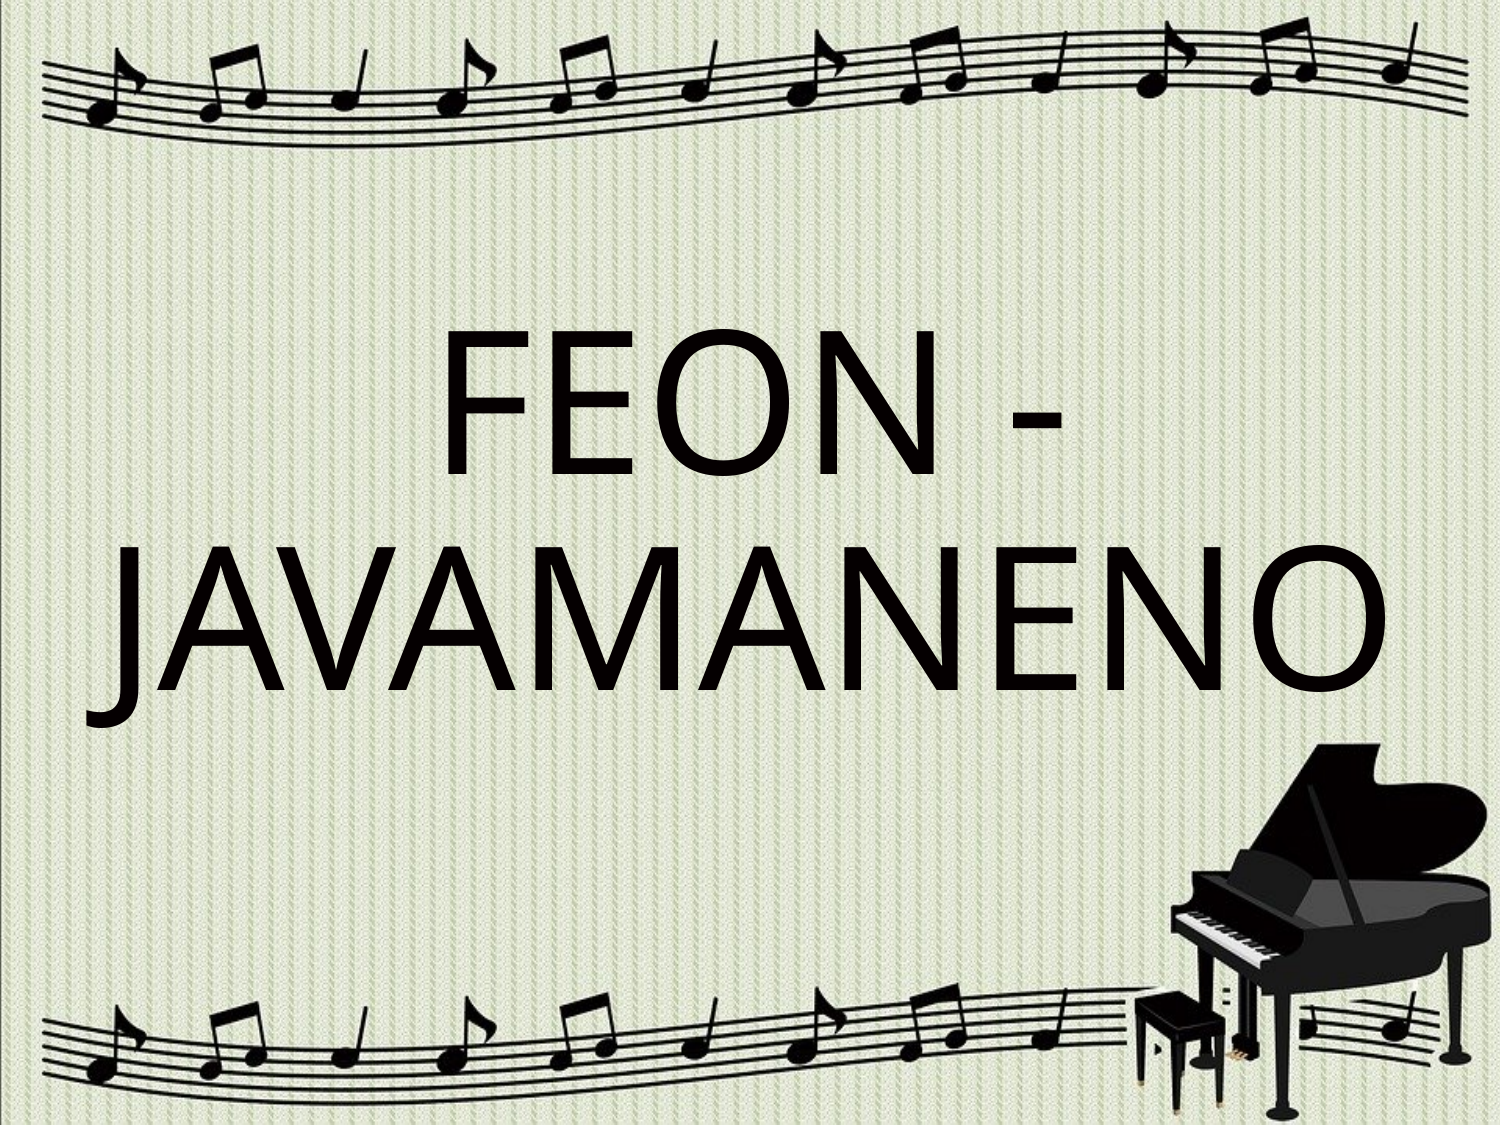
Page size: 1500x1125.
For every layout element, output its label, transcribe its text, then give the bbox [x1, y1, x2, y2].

picture [0, 909, 1500, 1125]
title FEON - JAVAMANENO [0, 126, 1500, 909]
picture [0, 0, 1500, 126]
